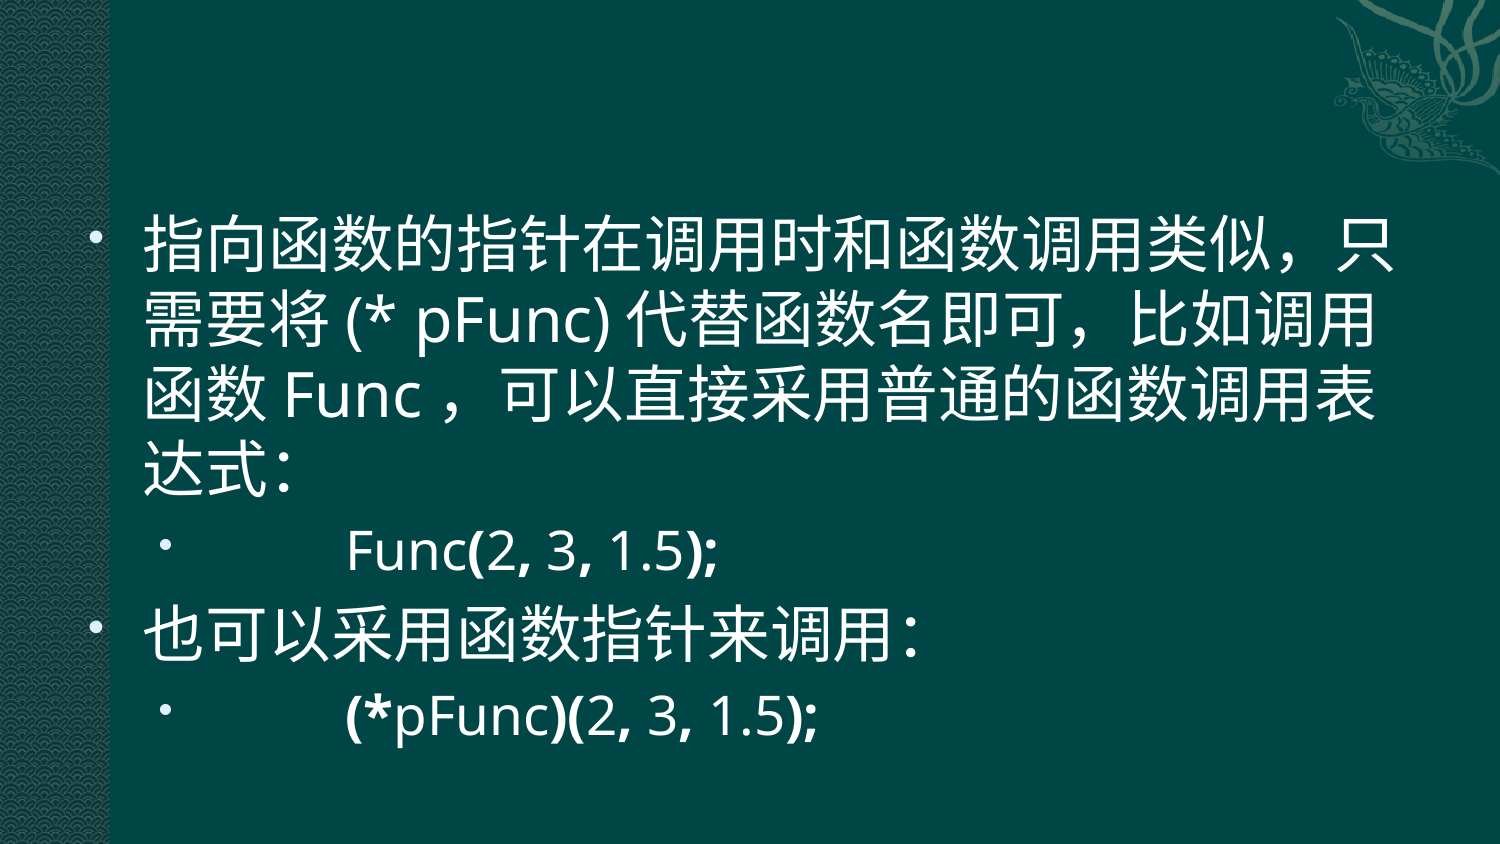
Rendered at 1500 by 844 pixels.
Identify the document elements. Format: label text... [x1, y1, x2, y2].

picture [0, 0, 110, 844]
list 指向函数的指针在调用时和函数调用类似，只需要将(* pFunc)代替函数名即可，比如调用函数Func，可以直接采用普通的函数调用表达式： Func(2, 3, 1.5); 也可以采用函数指针来调用： (*pFunc)(2, 3, 1.5); [75, 196, 1425, 754]
